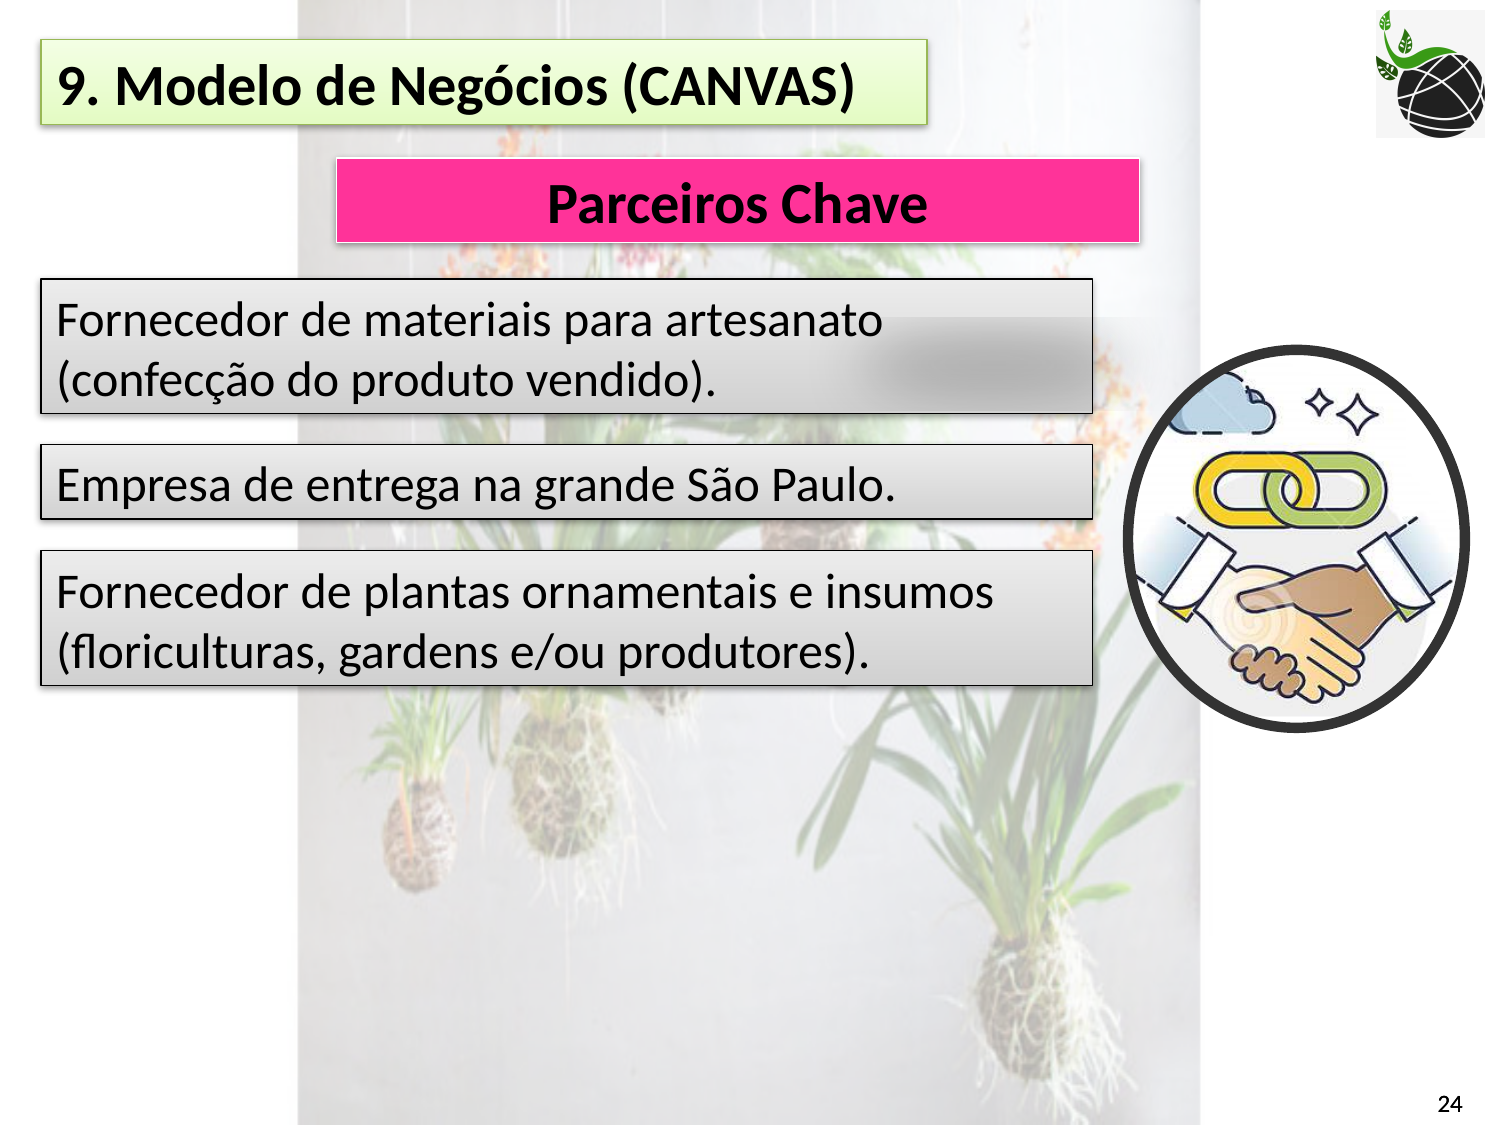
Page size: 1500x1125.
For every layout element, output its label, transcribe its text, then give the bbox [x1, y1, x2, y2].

picture [1127, 349, 1466, 729]
text_box 24 [1128, 1072, 1478, 1125]
text_box Fornecedor de materiais para artesanato (confecção do produto vendido). [40, 278, 1093, 414]
text_box Parceiros Chave [336, 157, 1140, 243]
picture [1375, 10, 1485, 138]
text_box 9. Modelo de Negócios (CANVAS) [40, 39, 928, 125]
text_box Fornecedor de plantas ornamentais e insumos (floriculturas, gardens e/ou produtores). [40, 550, 1093, 686]
text_box Empresa de entrega na grande São Paulo. [40, 444, 1093, 520]
